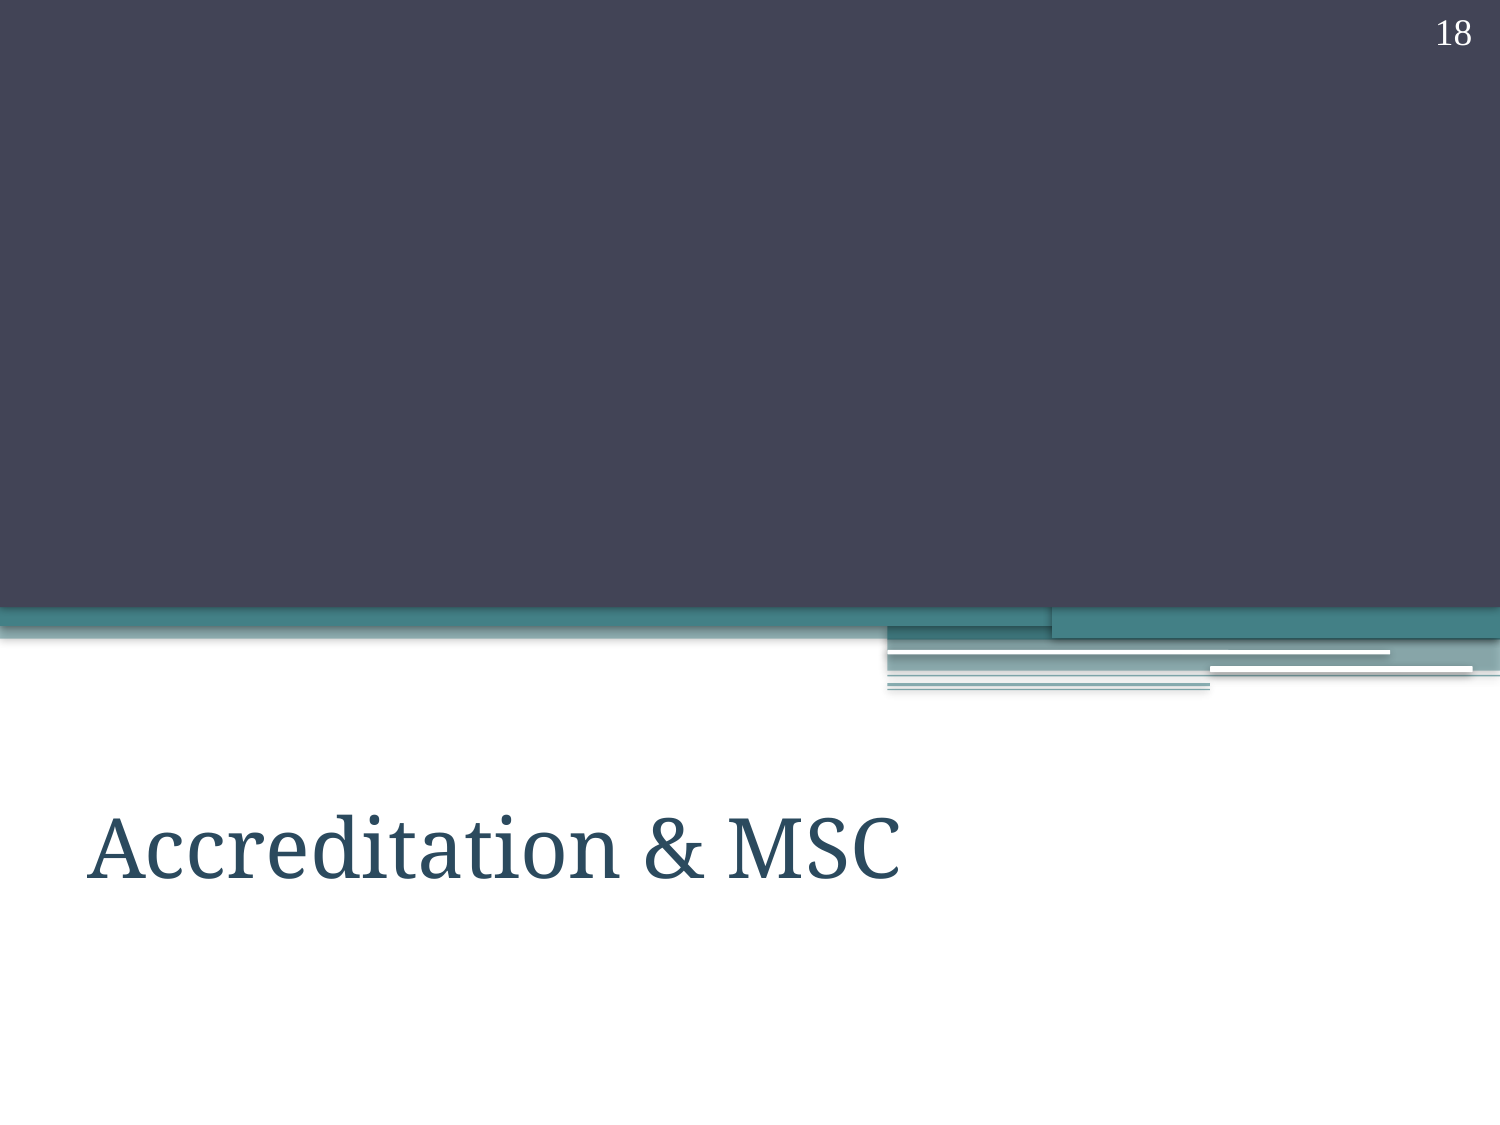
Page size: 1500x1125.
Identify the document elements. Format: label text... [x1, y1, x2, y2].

slide_number 18 [1364, 0, 1488, 61]
title [75, 394, 1463, 636]
subtitle Accreditation & MSC [62, 787, 1463, 938]
